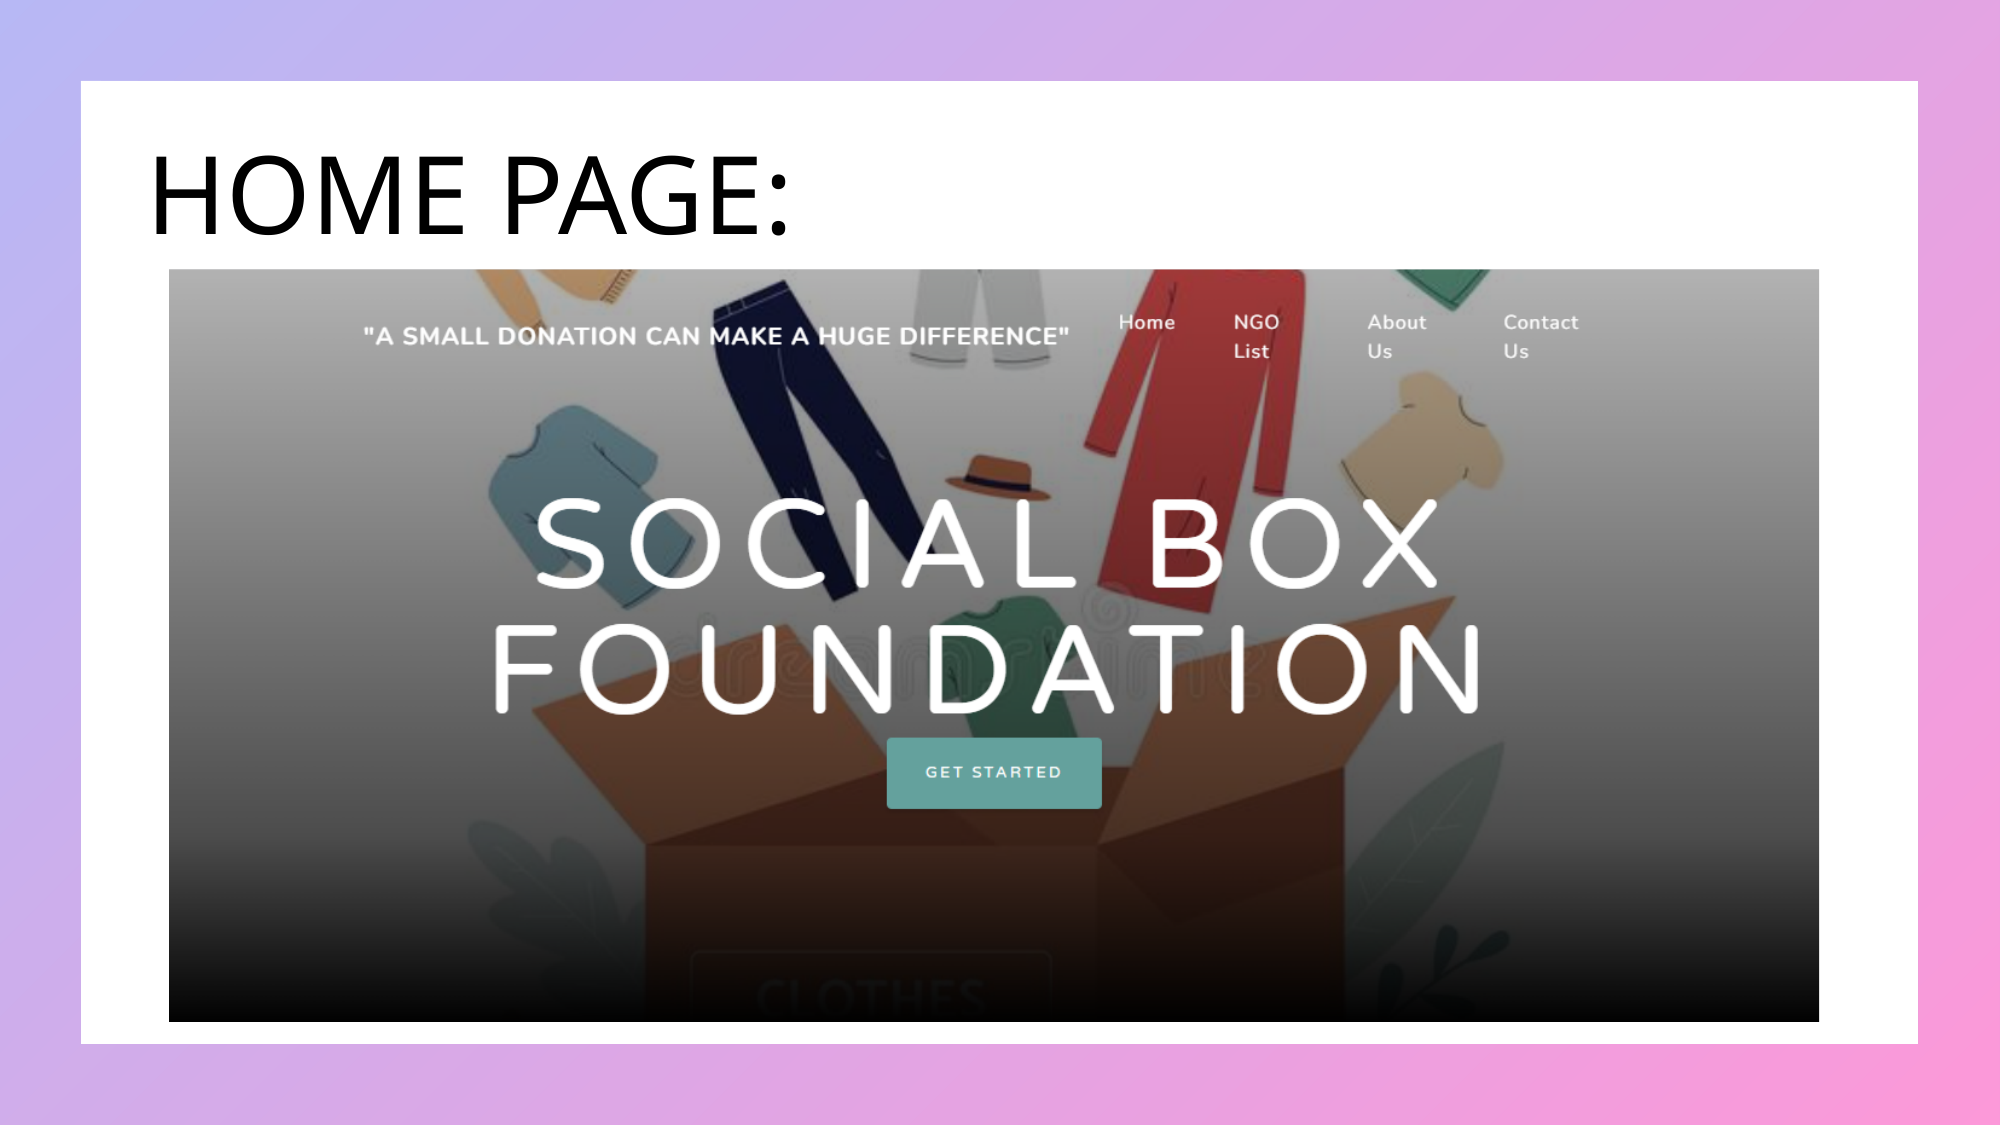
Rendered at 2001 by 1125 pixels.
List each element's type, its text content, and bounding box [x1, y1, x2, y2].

title HOME PAGE: [131, 90, 1857, 308]
picture [168, 268, 1820, 1022]
